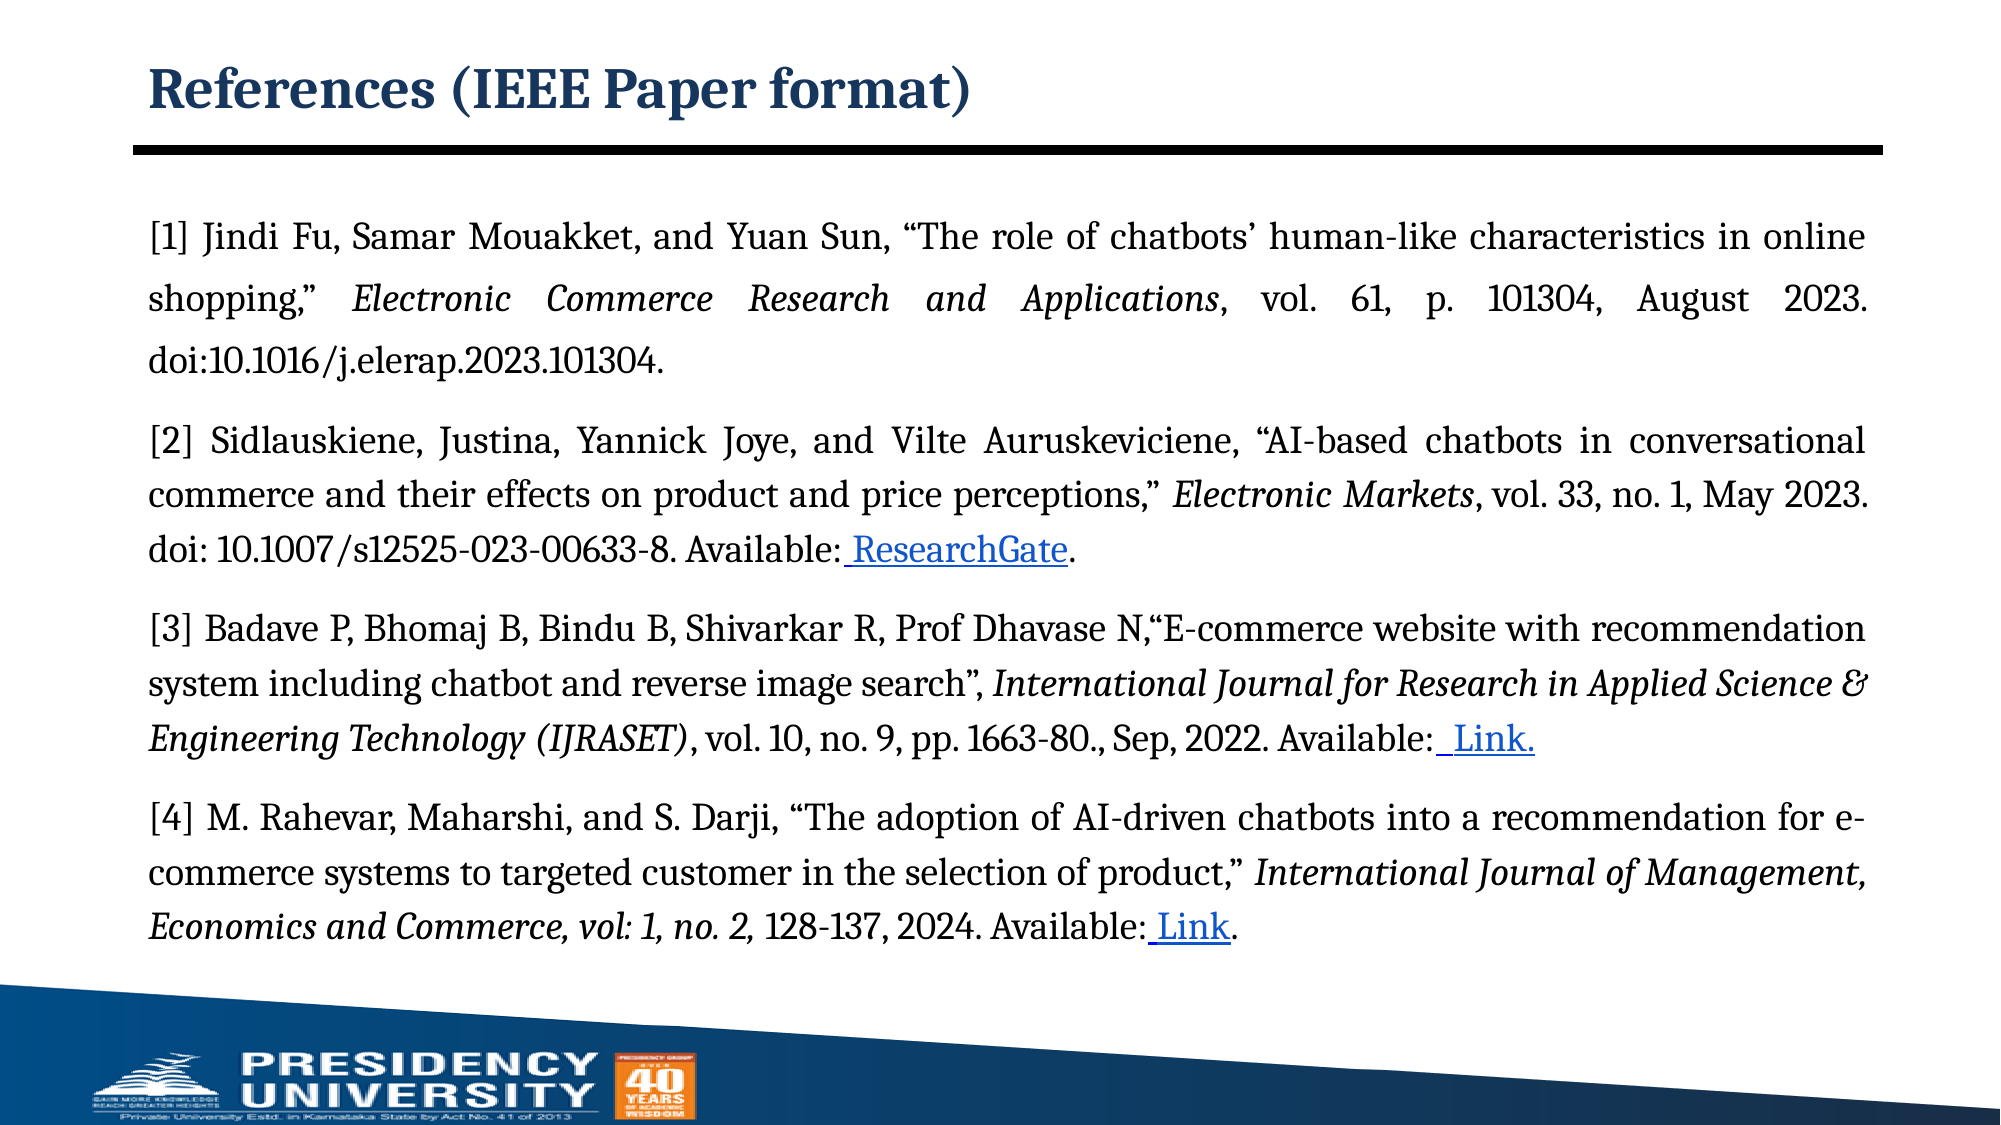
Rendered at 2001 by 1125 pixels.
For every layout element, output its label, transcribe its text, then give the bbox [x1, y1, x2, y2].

picture [0, 982, 2000, 1125]
title References (IEEE Paper format) [133, 45, 1884, 125]
list [1] Jindi Fu, Samar Mouakket, and Yuan Sun, “The role of chatbots’ human-like characteristics in online shopping,” Electronic Commerce Research and Applications, vol. 61, p. 101304, August 2023. doi:10.1016/j.elerap.2023.101304. [2] Sidlauskiene, Justina, Yannick Joye, and Vilte Auruskeviciene, “AI-based chatbots in conversational commerce and their effects on product and price perceptions,” Electronic Markets, vol. 33, no. 1, May 2023. doi: 10.1007/s12525-023-00633-8. Available: ResearchGate. [3] Badave P, Bhomaj B, Bindu B, Shivarkar R, Prof Dhavase N,“E-commerce website with recommendation system including chatbot and reverse image search”, International Journal for Research in Applied Science & Engineering Technology (IJRASET), vol. 10, no. 9, pp. 1663-80., Sep, 2022. Available: Link. [4] M. Rahevar, Maharshi, and S. Darji, “The adoption of AI-driven chatbots into a recommendation for e-commerce systems to targeted customer in the selection of product,” International Journal of Management, Economics and Commerce, vol: 1, no. 2, 128-137, 2024. Available: Link. [133, 187, 1884, 1000]
